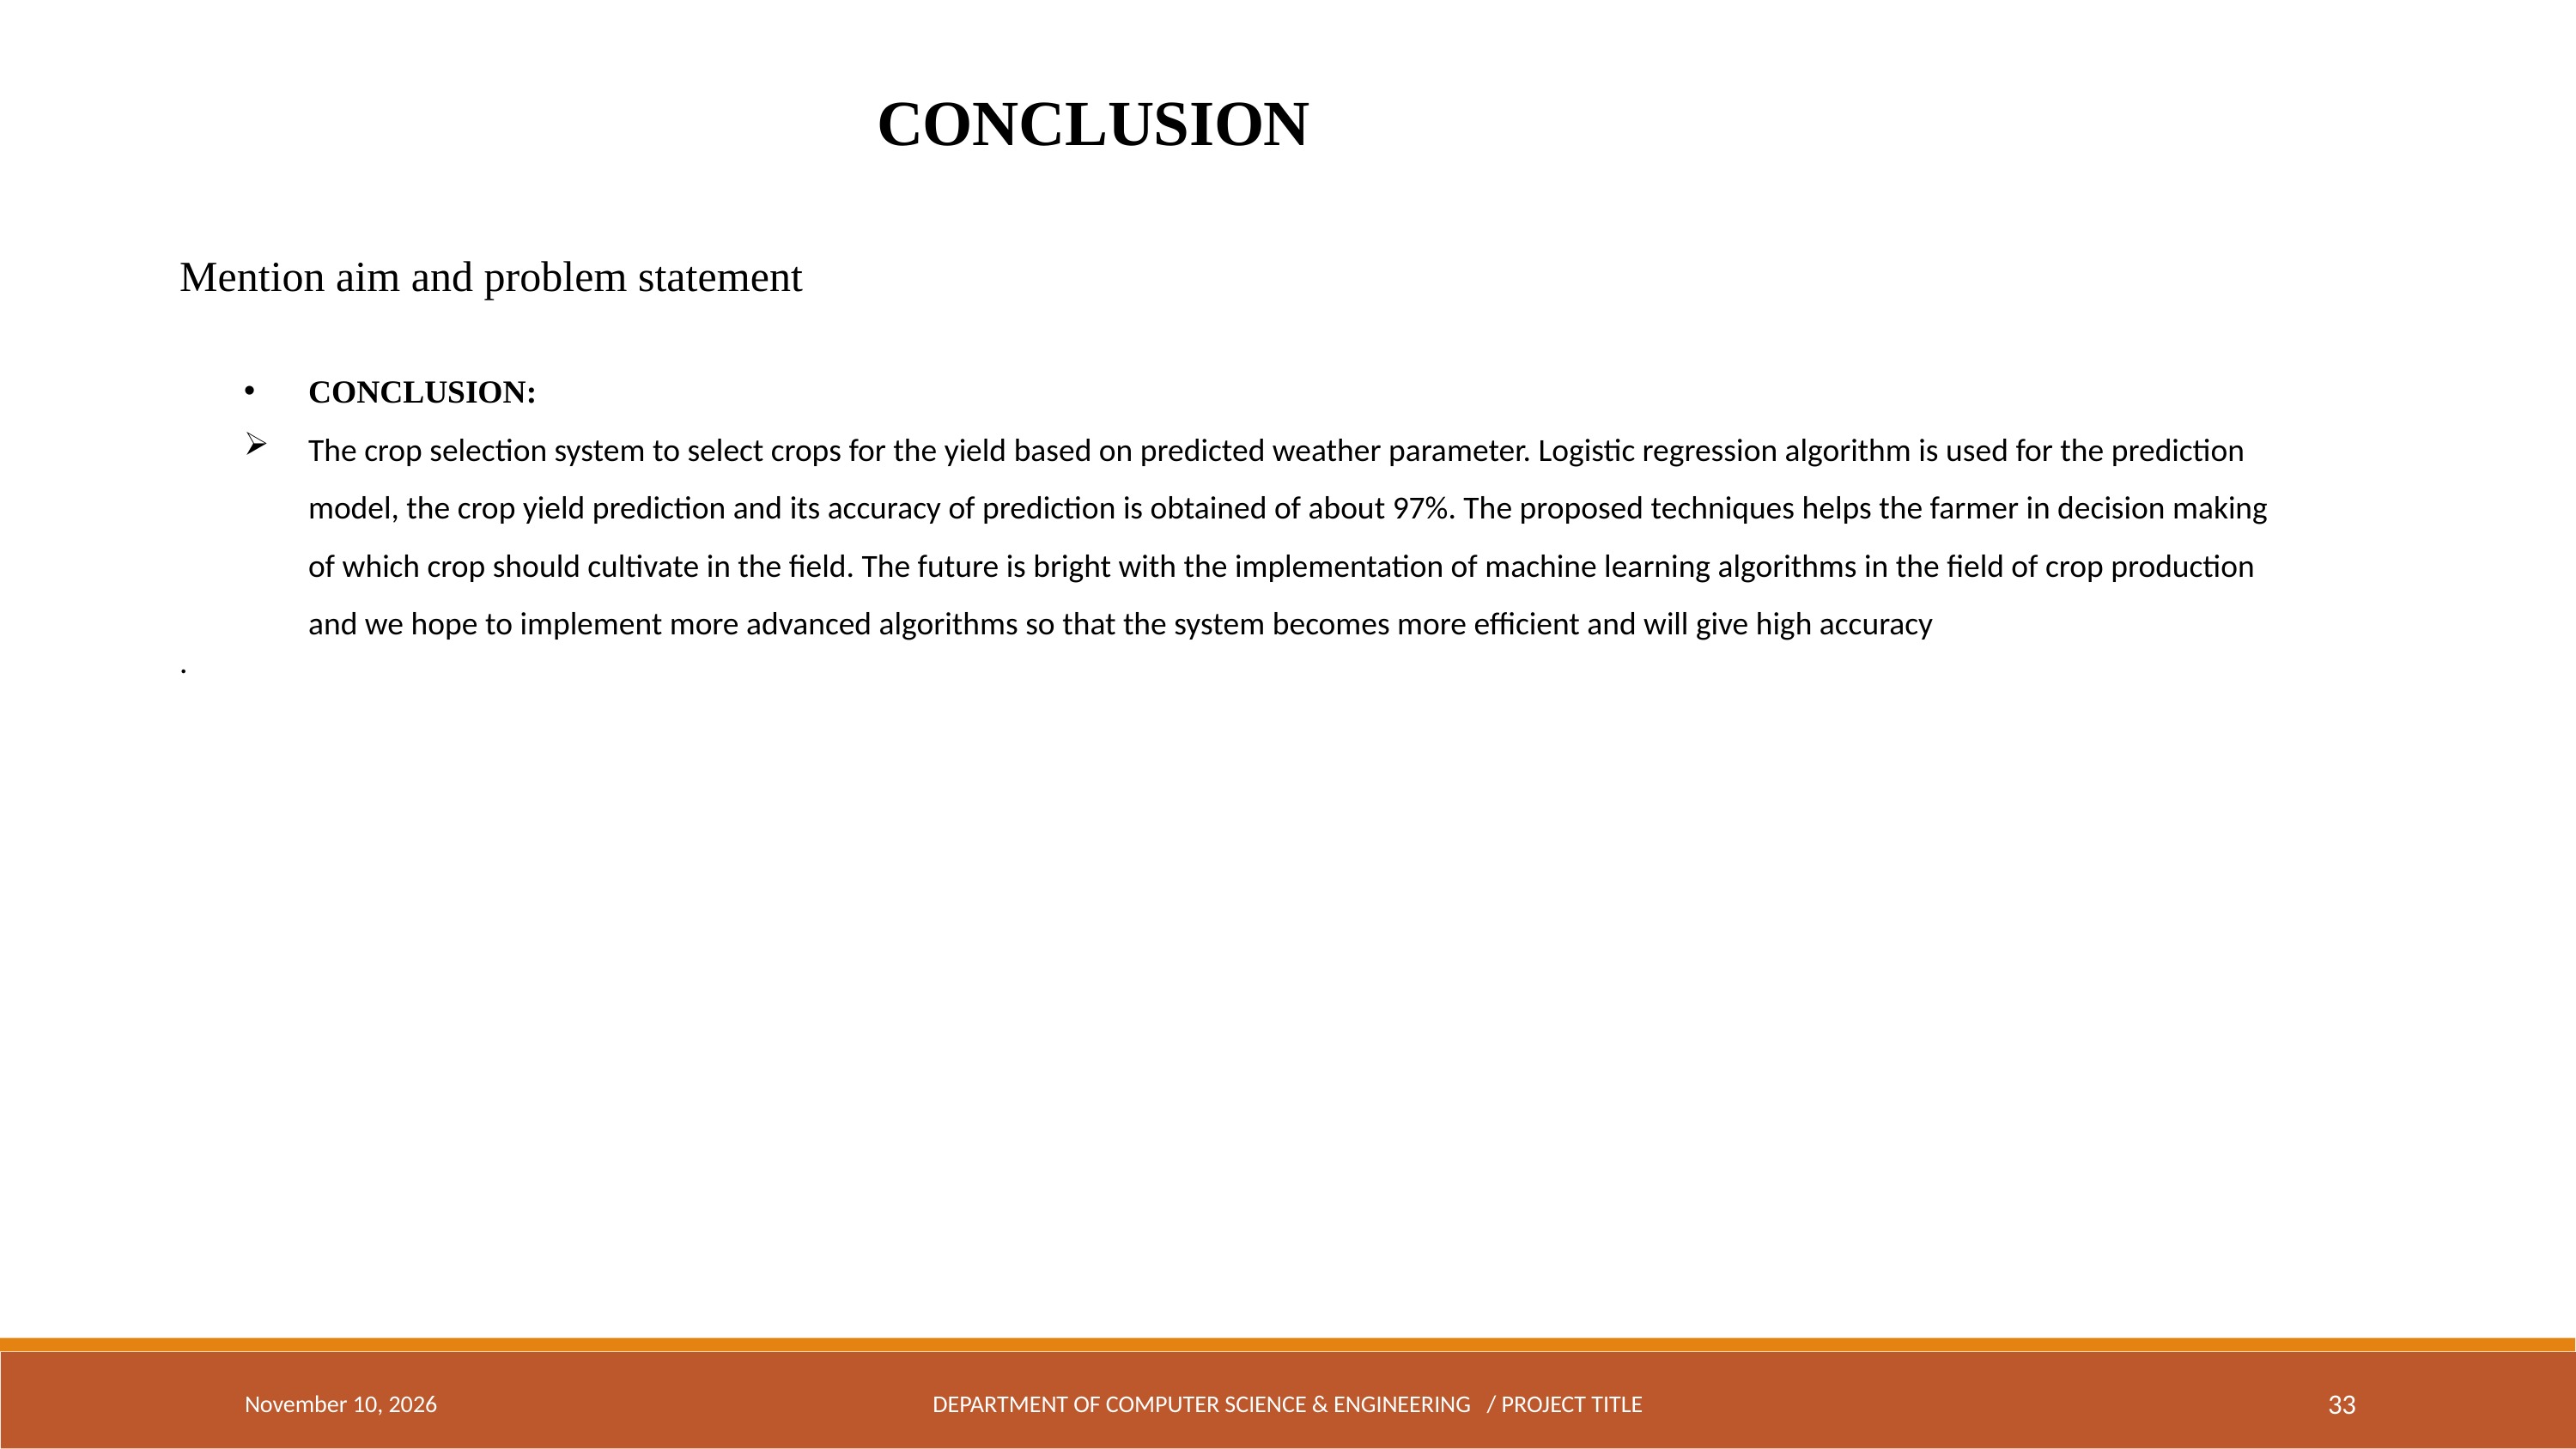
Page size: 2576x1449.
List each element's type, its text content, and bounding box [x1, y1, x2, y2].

text_box CONCLUSION [864, 75, 1324, 165]
slide_number 33 [2092, 1364, 2369, 1442]
text_box Mention aim and problem statement CONCLUSION: The crop selection system to select crops for the yield based on predicted weather parameter. Logistic regression algorithm is used for the prediction model, the crop yield prediction and its accuracy of prediction is obtained of about 97%. The proposed techniques helps the farmer in decision making of which crop should cultivate in the field. The future is bright with the implementation of machine learning algorithms in the field of crop production and we hope to implement more advanced algorithms so that the system becomes more efficient and will give high accuracy . [167, 242, 2293, 725]
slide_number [232, 1364, 755, 1442]
footer DEPARTMENT OF COMPUTER SCIENCE & ENGINEERING / PROJECT TITLE [779, 1364, 1798, 1442]
